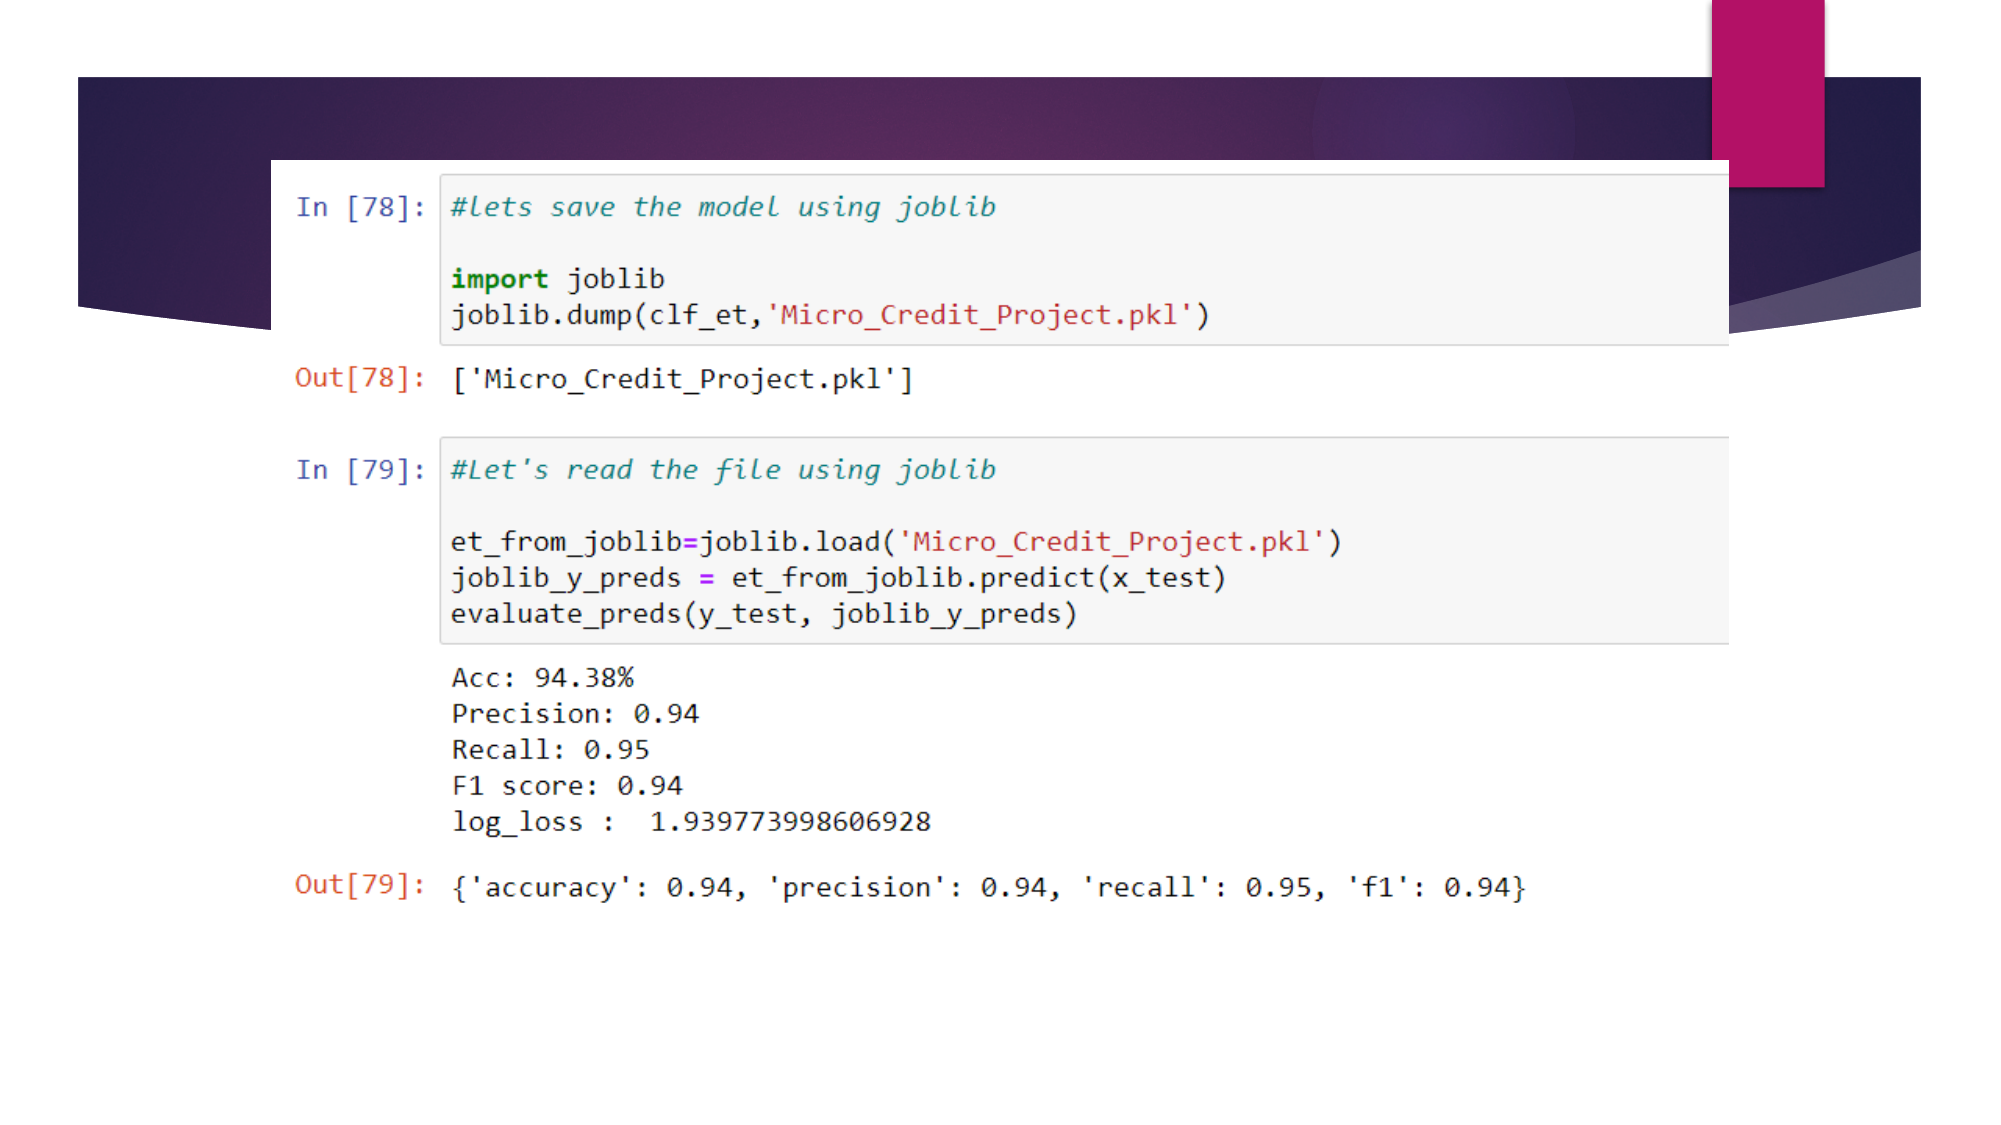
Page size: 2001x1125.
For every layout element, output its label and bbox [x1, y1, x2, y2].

picture [270, 160, 1730, 965]
